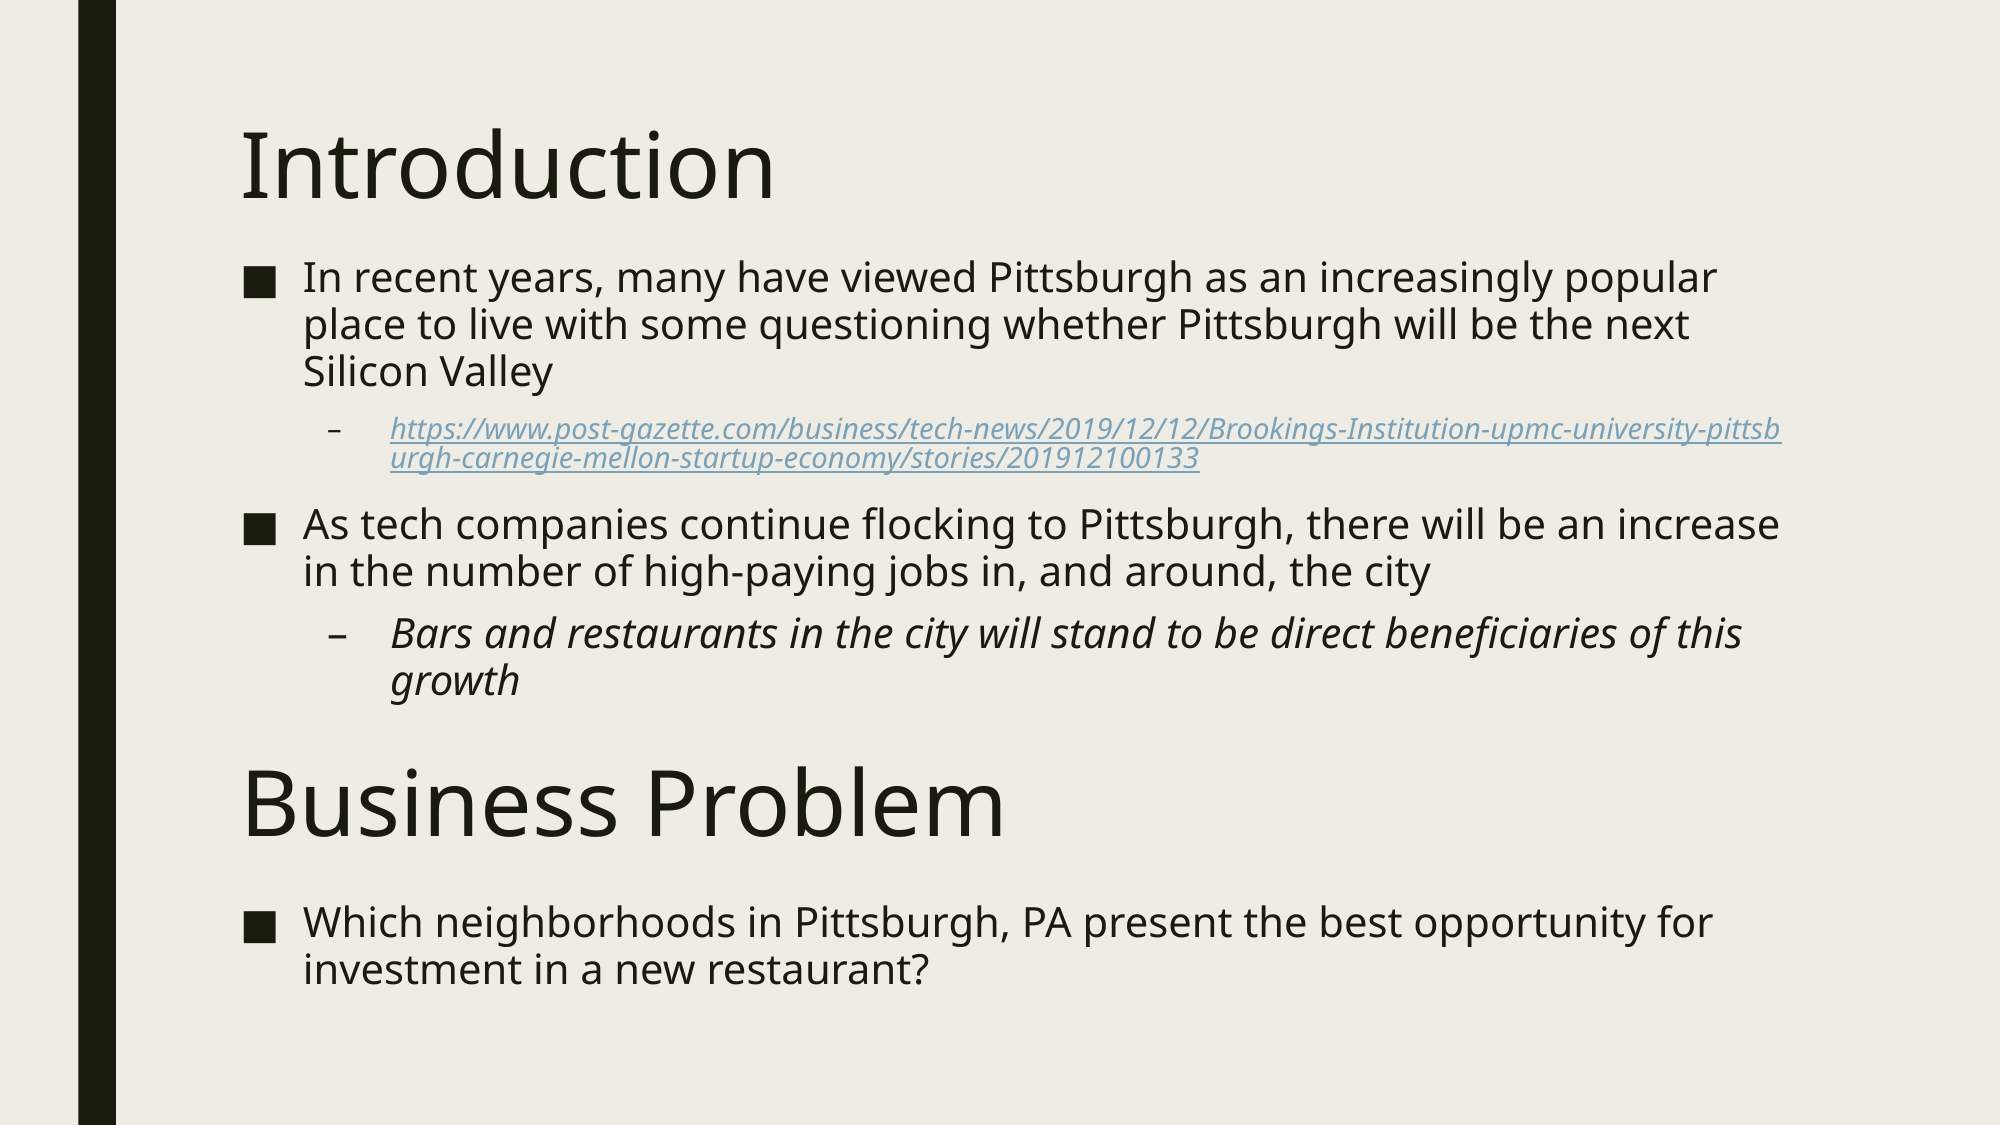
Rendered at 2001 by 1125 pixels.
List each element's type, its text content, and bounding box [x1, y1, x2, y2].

text_box Which neighborhoods in Pittsburgh, PA present the best opportunity for investment in a new restaurant? [224, 906, 1800, 1048]
list In recent years, many have viewed Pittsburgh as an increasingly popular place to live with some questioning whether Pittsburgh will be the next Silicon Valley https://www.post-gazette.com/business/tech-news/2019/12/12/Brookings-Institution-upmc-university-pittsburgh-carnegie-mellon-startup-economy/stories/201912100133 As tech companies continue flocking to Pittsburgh, there will be an increase in the number of high-paying jobs in, and around, the city Bars and restaurants in the city will stand to be direct beneficiaries of this growth [225, 247, 1800, 699]
title Introduction [225, 112, 1800, 247]
text_box Business Problem [224, 750, 1800, 906]
